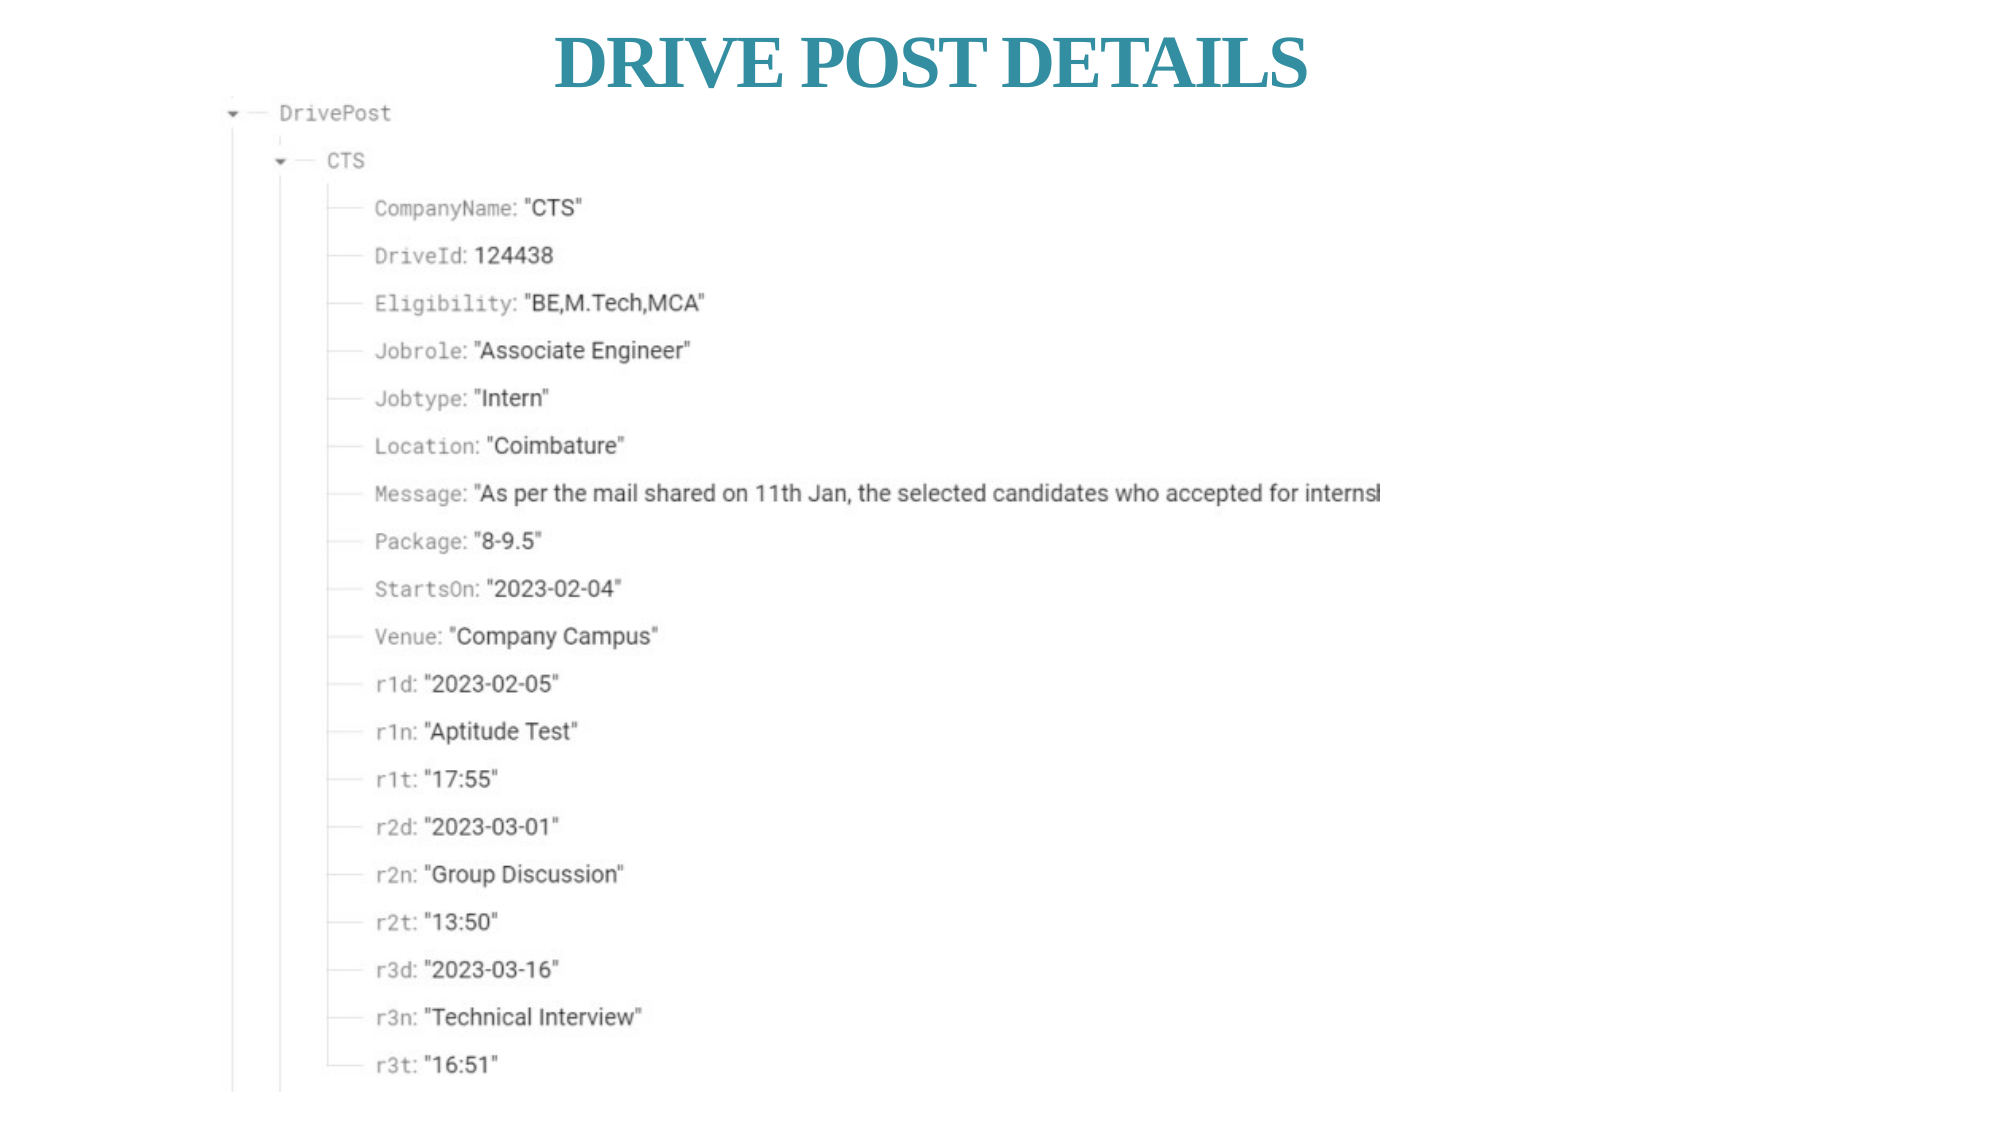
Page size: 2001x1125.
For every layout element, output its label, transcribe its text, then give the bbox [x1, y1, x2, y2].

title DRIVE POST DETAILS [403, 0, 1462, 130]
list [208, 96, 1380, 1092]
